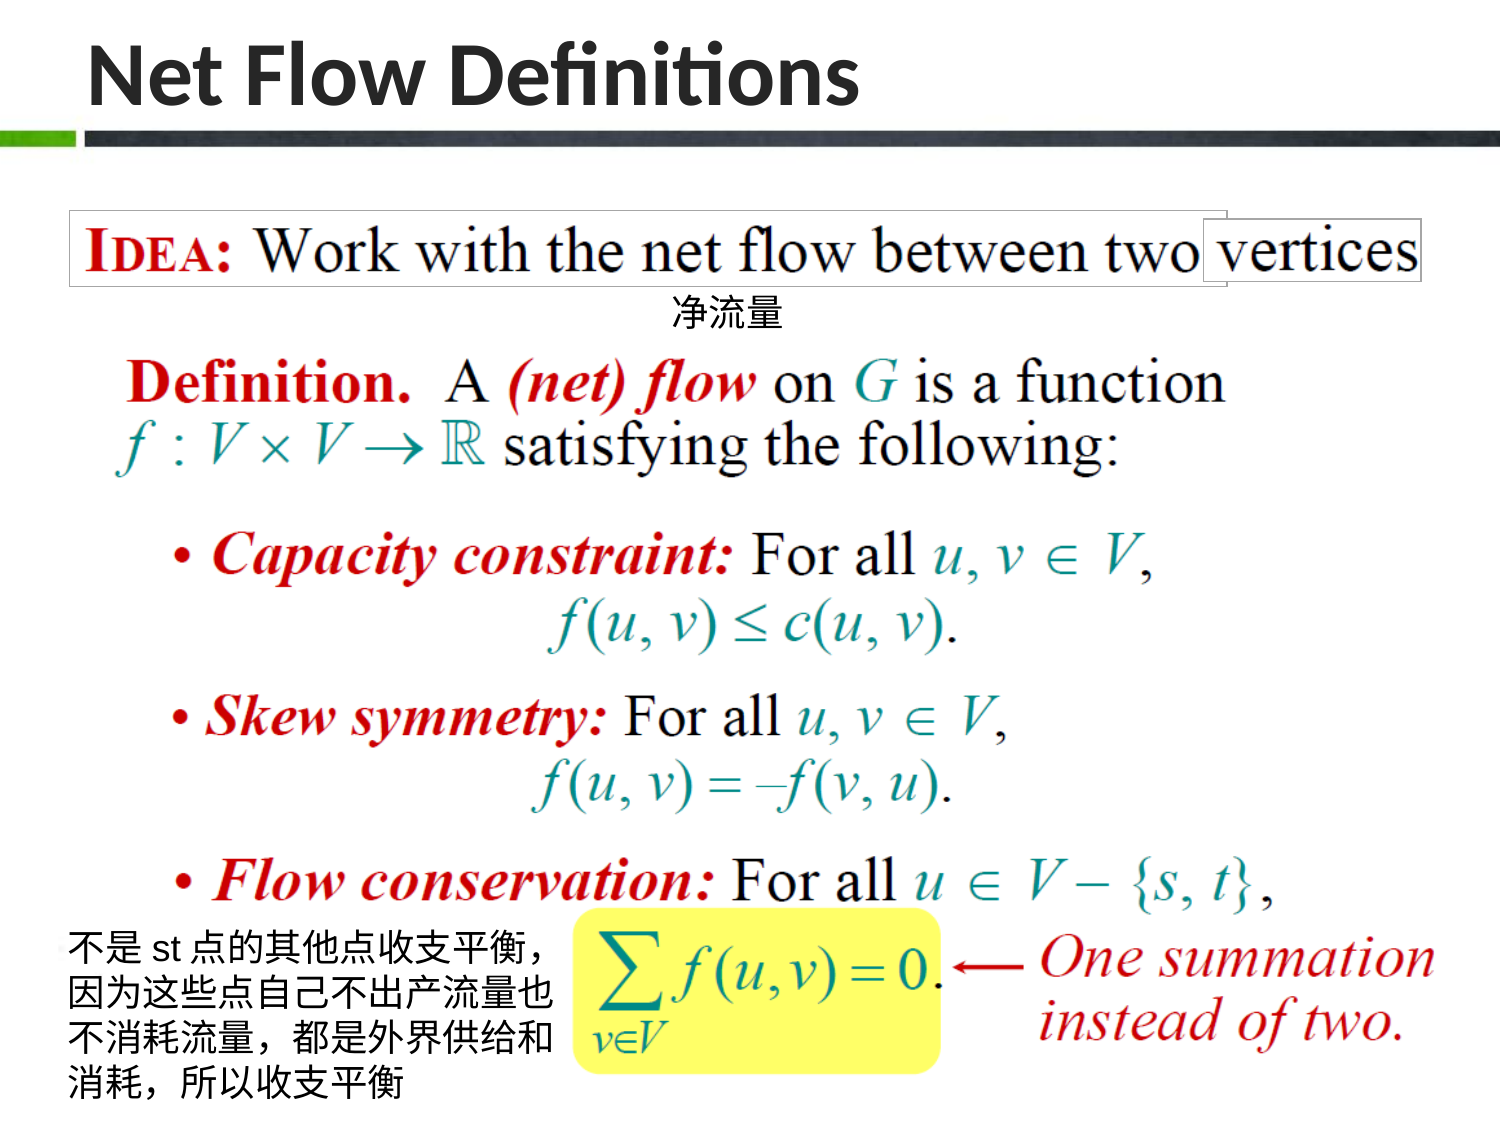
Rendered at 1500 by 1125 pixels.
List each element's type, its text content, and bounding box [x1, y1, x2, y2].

title Net Flow Definitions [71, 12, 1451, 126]
picture [0, 0, 1500, 1125]
text_box 净流量 [656, 294, 844, 336]
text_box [70, 211, 1421, 286]
text_box 不是st点的其他点收支平衡，因为这些点自己不出产流量也不消耗流量，都是外界供给和消耗，所以收支平衡 [53, 916, 585, 1112]
